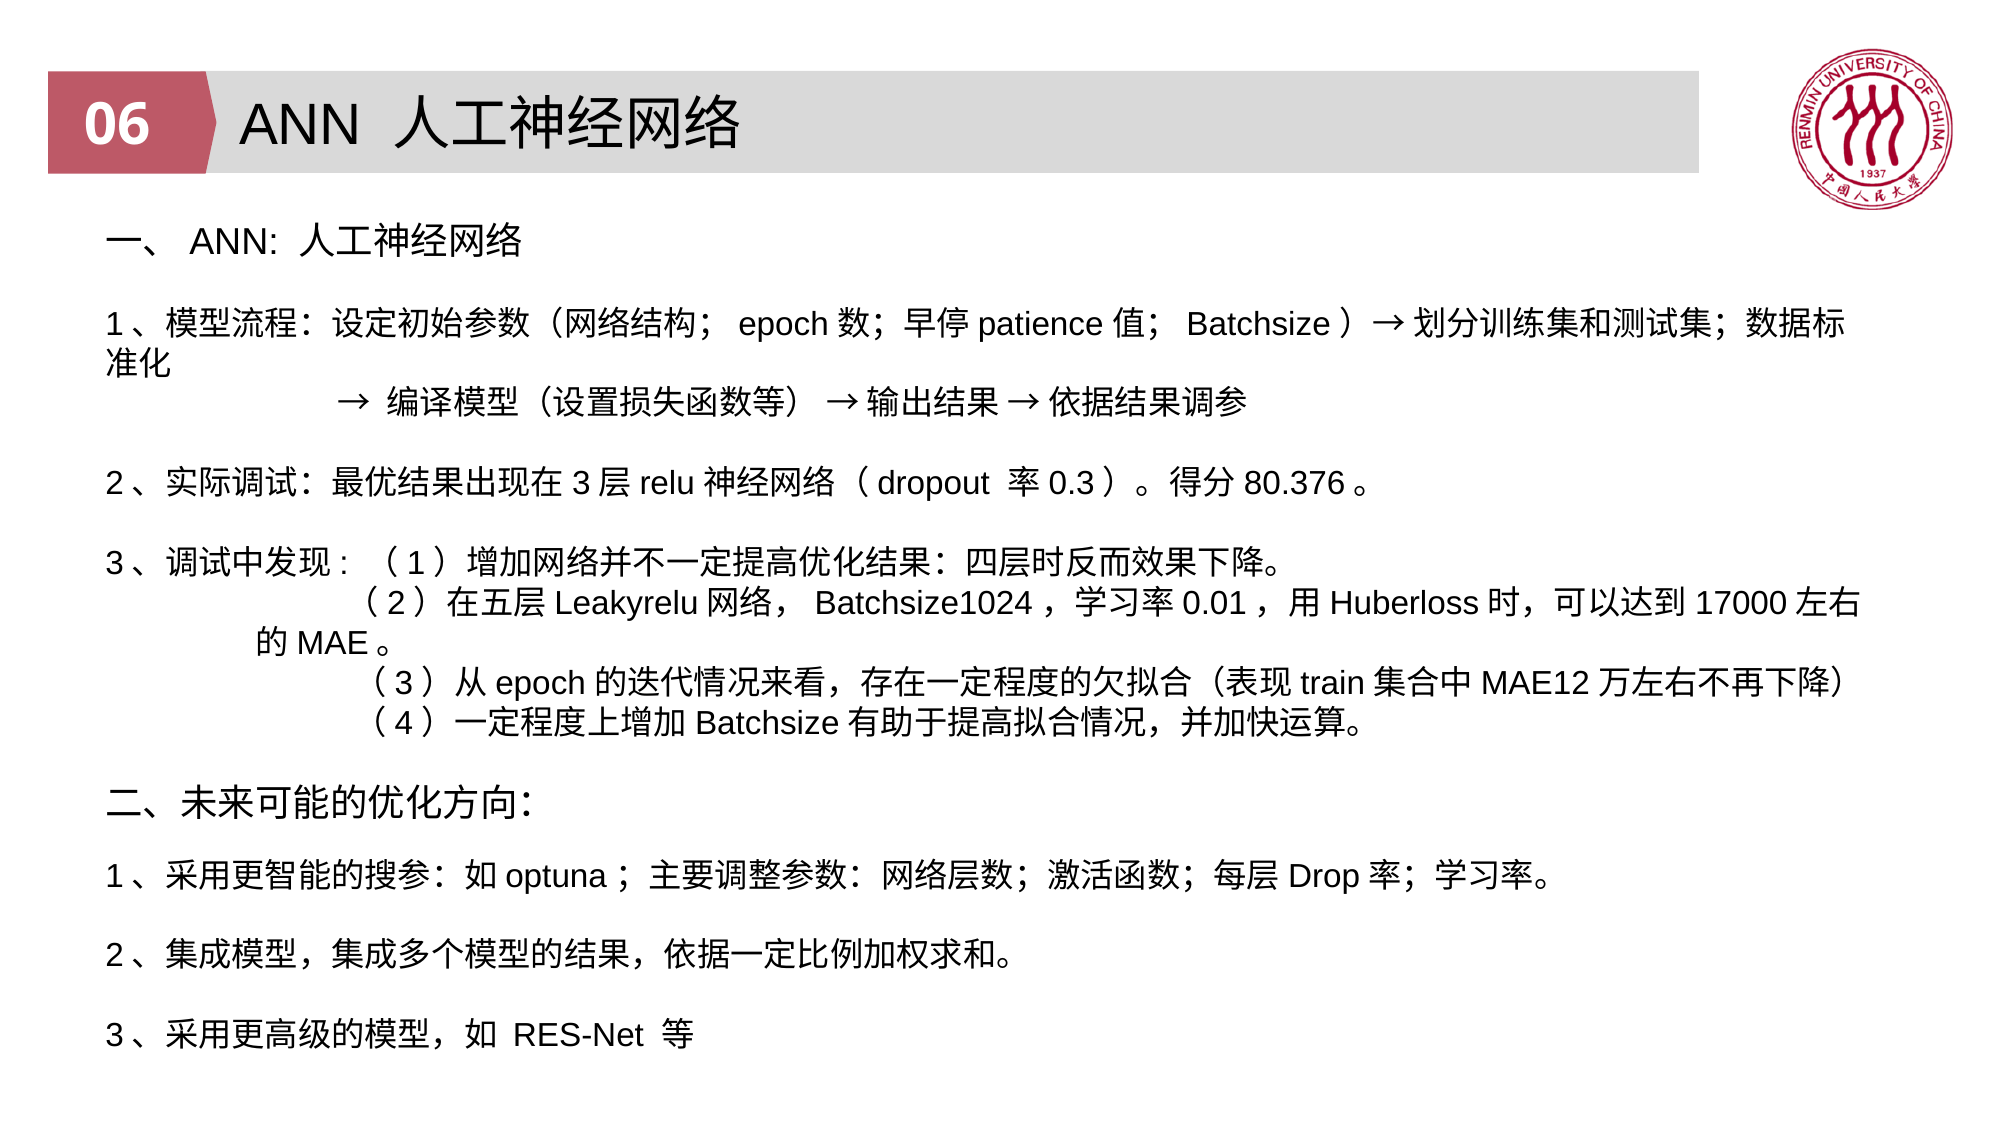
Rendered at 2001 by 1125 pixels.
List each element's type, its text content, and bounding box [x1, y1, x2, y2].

text_box 一、ANN: 人工神经网络 1、模型流程：设定初始参数（网络结构；epoch数；早停patience值；Batchsize）→ 划分训练集和测试集；数据标准化 → 编译模型（设置损失函数等） → 输出结果 → 依据结果调参 2、实际调试：最优结果出现在3层relu神经网络（dropout 率0.3）。得分80.376。 3、调试中发现: （1）增加网络并不一定提高优化结果：四层时反而效果下降。 （2）在五层Leakyrelu网络，Batchsize1024，学习率0.01，用Huberloss时，可以达到17000左右的MAE。 （3）从epoch的迭代情况来看，存在一定程度的欠拟合（表现train集合中MAE12万左右不再下降） （4）一定程度上增加Batchsize有助于提高拟合情况，并加快运算。 [90, 209, 1889, 748]
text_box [48, 70, 1699, 174]
picture [1791, 48, 1953, 210]
text_box 二、未来可能的优化方向： 1、采用更智能的搜参：如optuna；主要调整参数：网络层数；激活函数；每层Drop率；学习率。 2、集成模型，集成多个模型的结果，依据一定比例加权求和。 3、采用更高级的模型，如 RES-Net 等 [90, 771, 1889, 1069]
